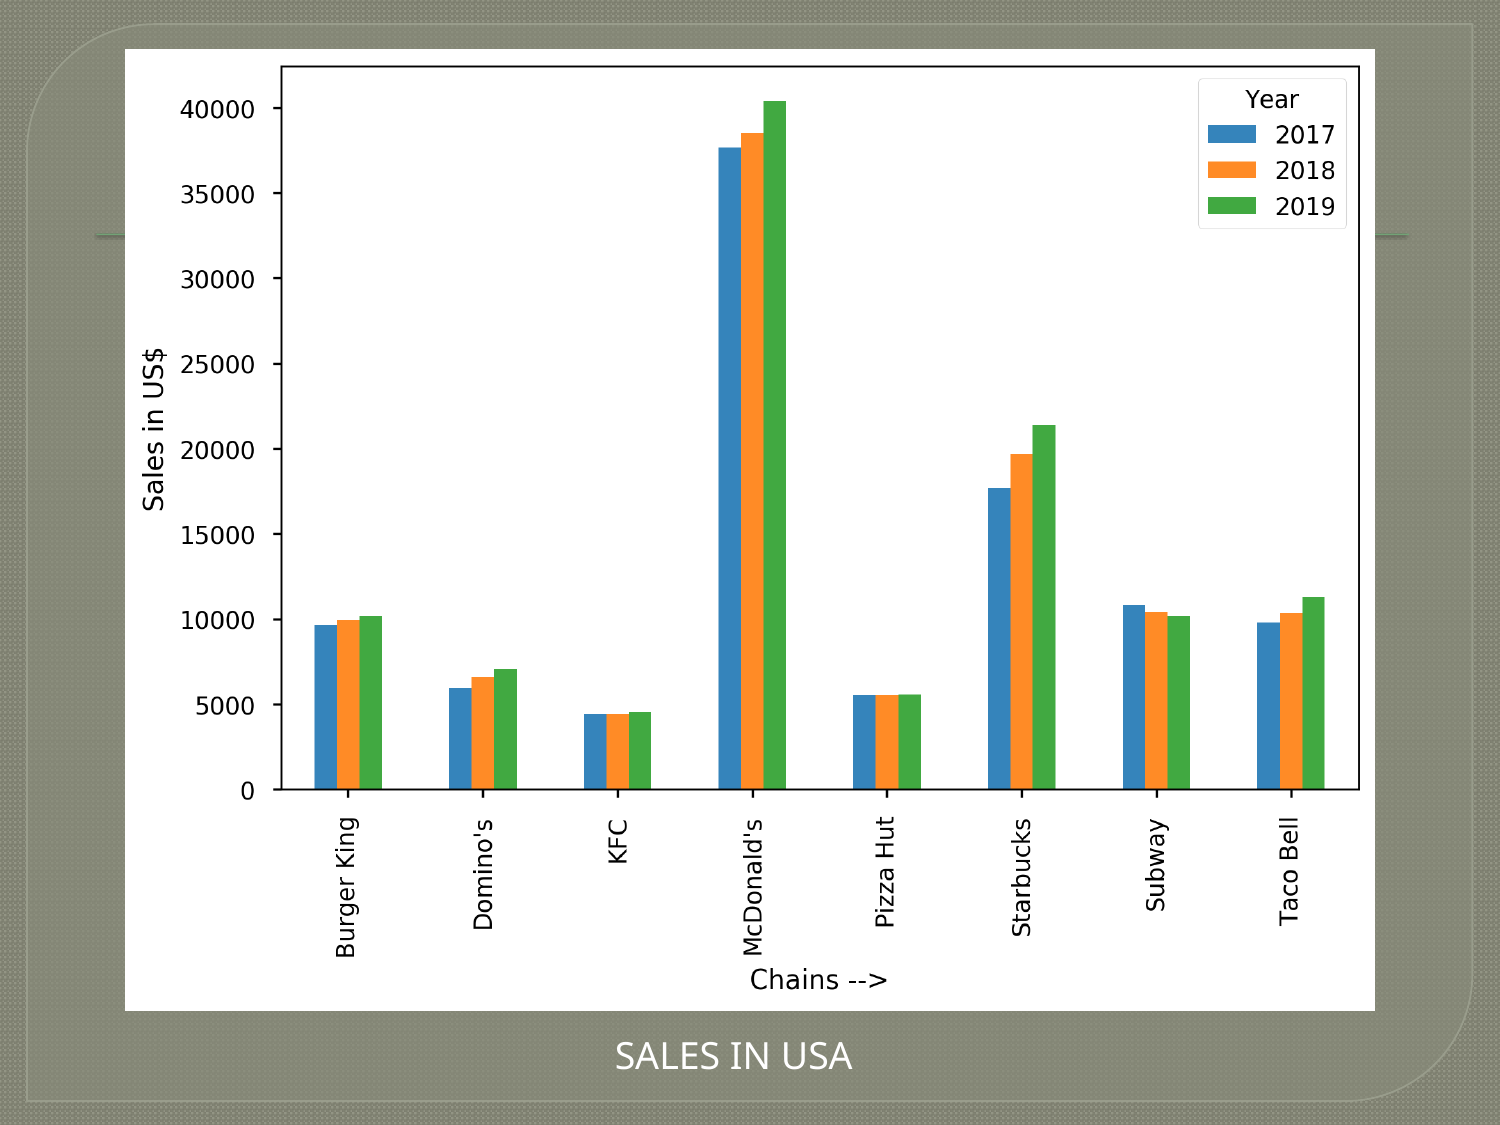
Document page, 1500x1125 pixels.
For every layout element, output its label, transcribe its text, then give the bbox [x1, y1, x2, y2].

picture [124, 49, 1376, 1011]
text_box SALES IN USA [599, 1024, 900, 1085]
